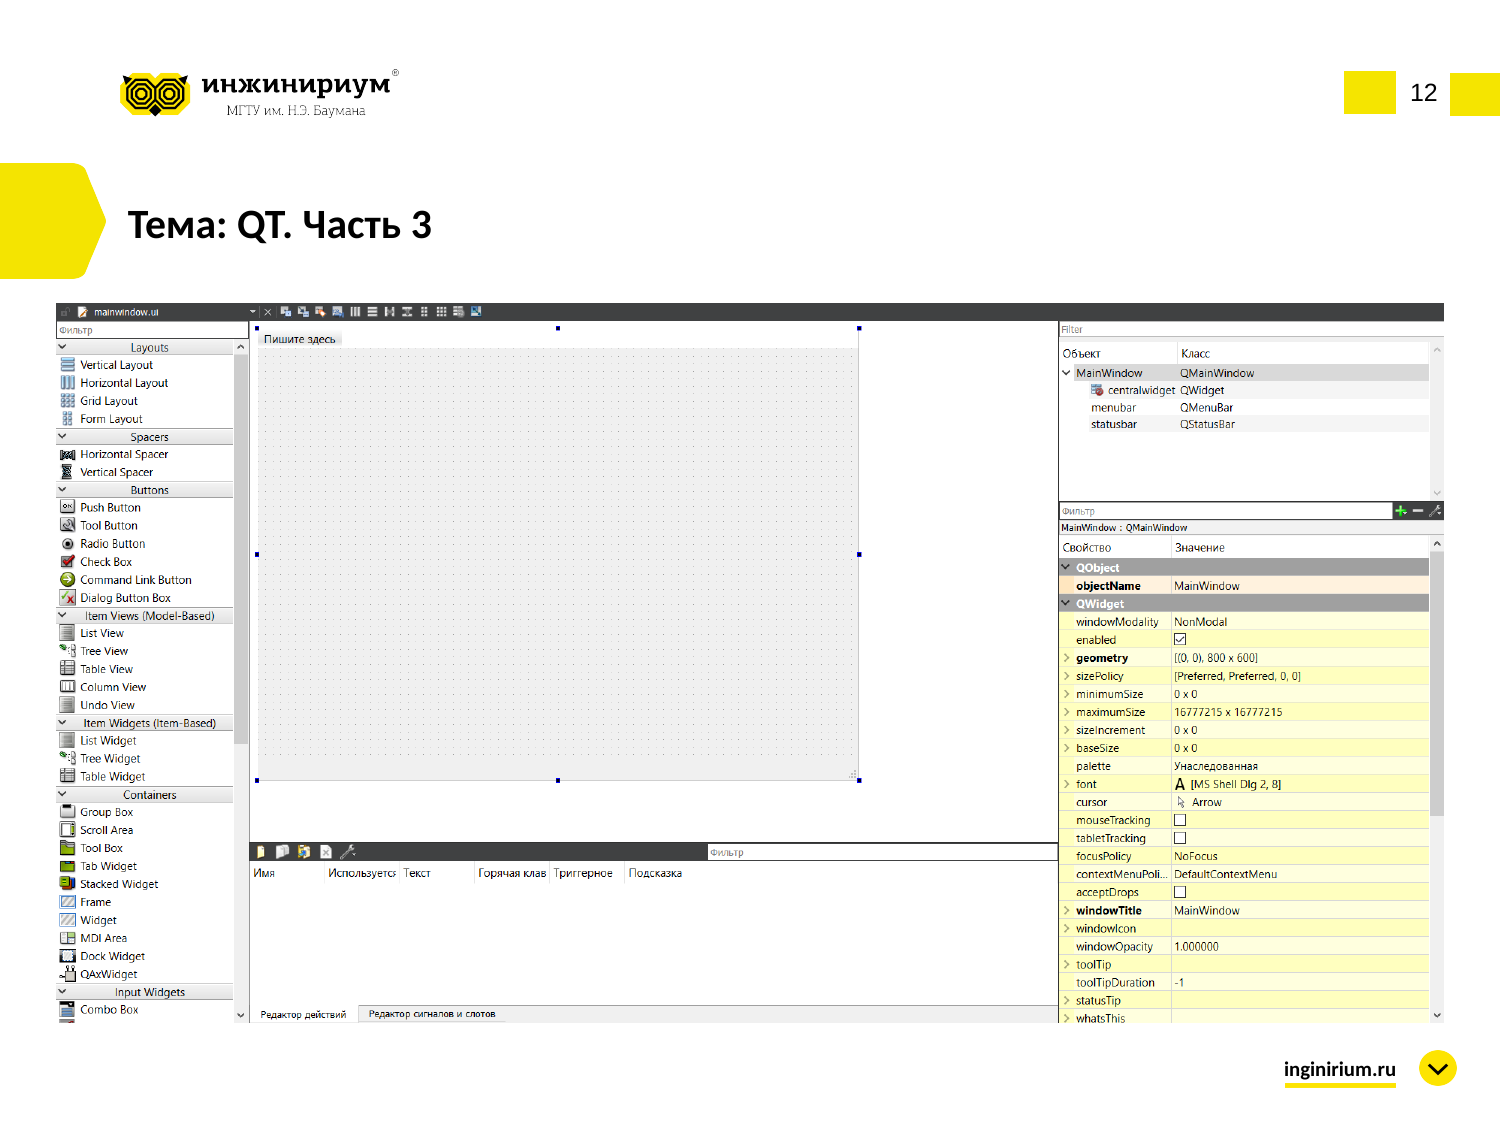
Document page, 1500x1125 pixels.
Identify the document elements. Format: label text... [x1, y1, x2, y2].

text_box Тема: QT. Часть 3 [113, 189, 1353, 293]
picture [1449, 73, 1500, 116]
picture [55, 303, 1444, 1023]
picture [1284, 1083, 1396, 1088]
text_box 12 [1395, 68, 1457, 134]
text_box inginirium.ru [1263, 1047, 1412, 1088]
picture [1419, 1049, 1457, 1086]
picture [0, 163, 106, 279]
picture [120, 68, 399, 119]
picture [1344, 71, 1396, 115]
